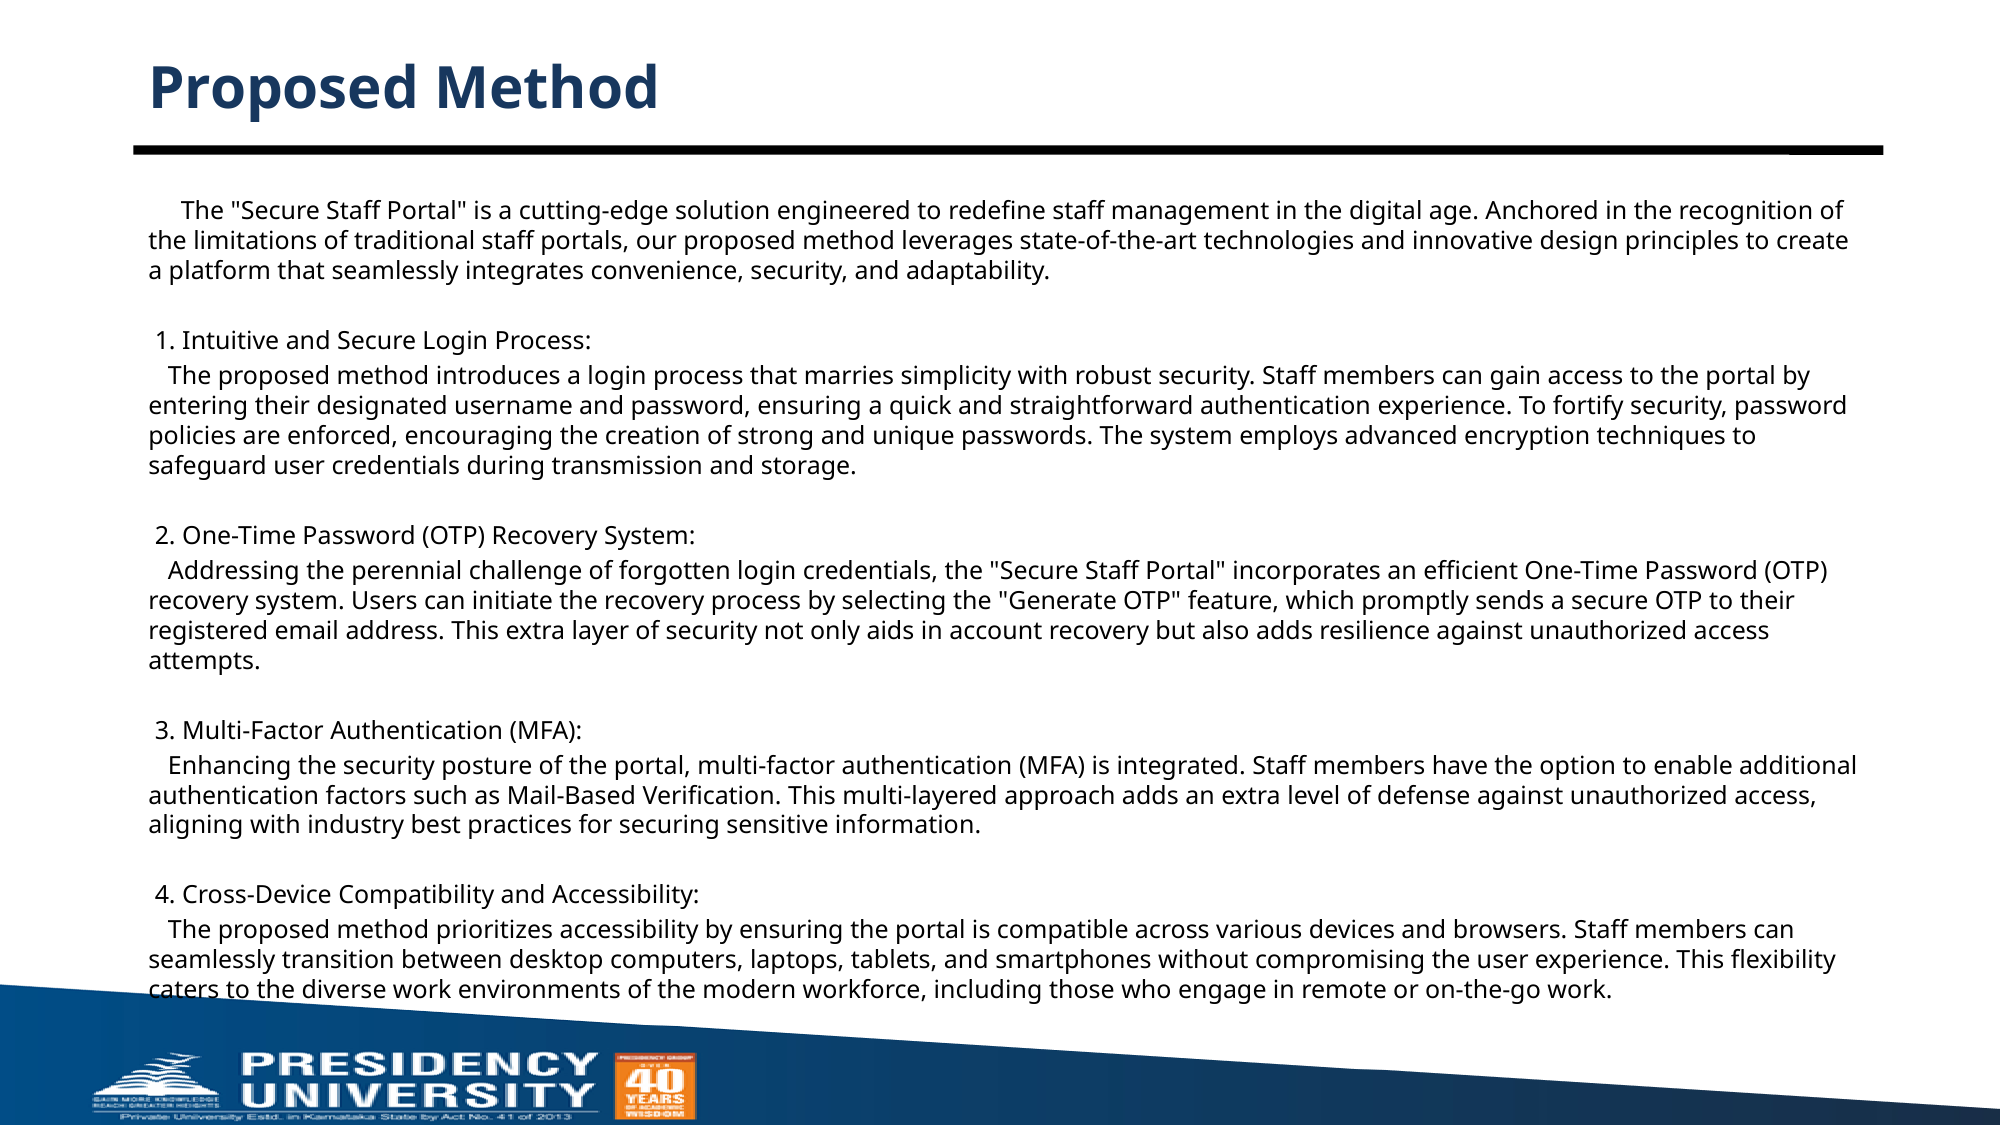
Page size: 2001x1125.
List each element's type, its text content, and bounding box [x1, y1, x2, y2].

list The "Secure Staff Portal" is a cutting-edge solution engineered to redefine staff management in the digital age. Anchored in the recognition of the limitations of traditional staff portals, our proposed method leverages state-of-the-art technologies and innovative design principles to create a platform that seamlessly integrates convenience, security, and adaptability. 1. Intuitive and Secure Login Process: The proposed method introduces a login process that marries simplicity with robust security. Staff members can gain access to the portal by entering their designated username and password, ensuring a quick and straightforward authentication experience. To fortify security, password policies are enforced, encouraging the creation of strong and unique passwords. The system employs advanced encryption techniques to safeguard user credentials during transmission and storage. 2. One-Time Password (OTP) Recovery System: Addressing the perennial challenge of forgotten login credentials, the "Secure Staff Portal" incorporates an efficient One-Time Password (OTP) recovery system. Users can initiate the recovery process by selecting the "Generate OTP" feature, which promptly sends a secure OTP to their registered email address. This extra layer of security not only aids in account recovery but also adds resilience against unauthorized access attempts. 3. Multi-Factor Authentication (MFA): Enhancing the security posture of the portal, multi-factor authentication (MFA) is integrated. Staff members have the option to enable additional authentication factors such as Mail-Based Verification. This multi-layered approach adds an extra level of defense against unauthorized access, aligning with industry best practices for securing sensitive information. 4. Cross-Device Compatibility and Accessibility: The proposed method prioritizes accessibility by ensuring the portal is compatible across various devices and browsers. Staff members can seamlessly transition between desktop computers, laptops, tablets, and smartphones without compromising the user experience. This flexibility caters to the diverse work environments of the modern workforce, including those who engage in remote or on-the-go work. [133, 187, 1884, 1063]
title Proposed Method [133, 45, 1884, 125]
picture [0, 982, 2000, 1125]
